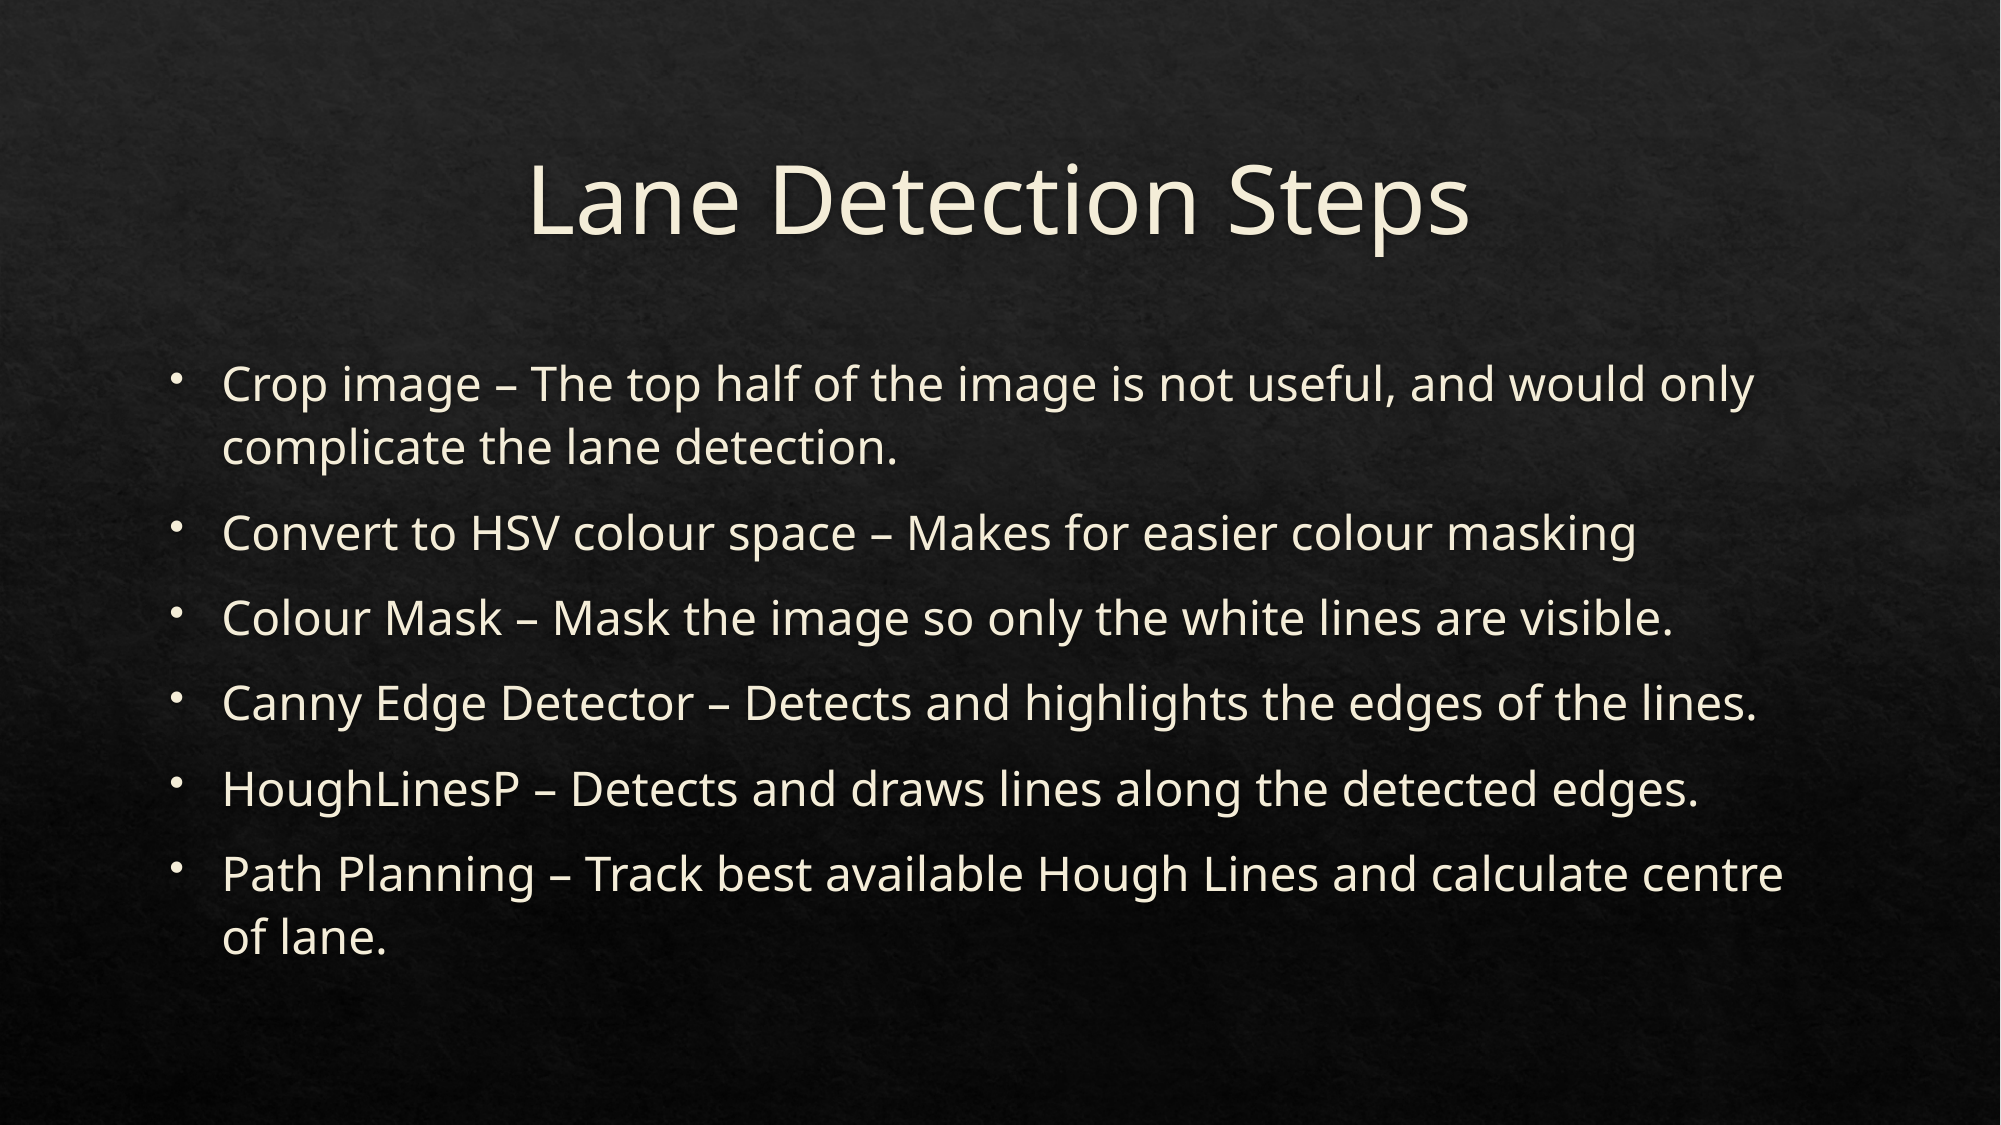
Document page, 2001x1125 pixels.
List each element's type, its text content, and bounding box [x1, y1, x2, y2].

list Crop image – The top half of the image is not useful, and would only complicate the lane detection. Convert to HSV colour space – Makes for easier colour masking Colour Mask – Mask the image so only the white lines are visible. Canny Edge Detector – Detects and highlights the edges of the lines. HoughLinesP – Detects and draws lines along the detected edges. Path Planning – Track best available Hough Lines and calculate centre of lane. [149, 340, 1849, 950]
title Lane Detection Steps [149, 99, 1849, 307]
